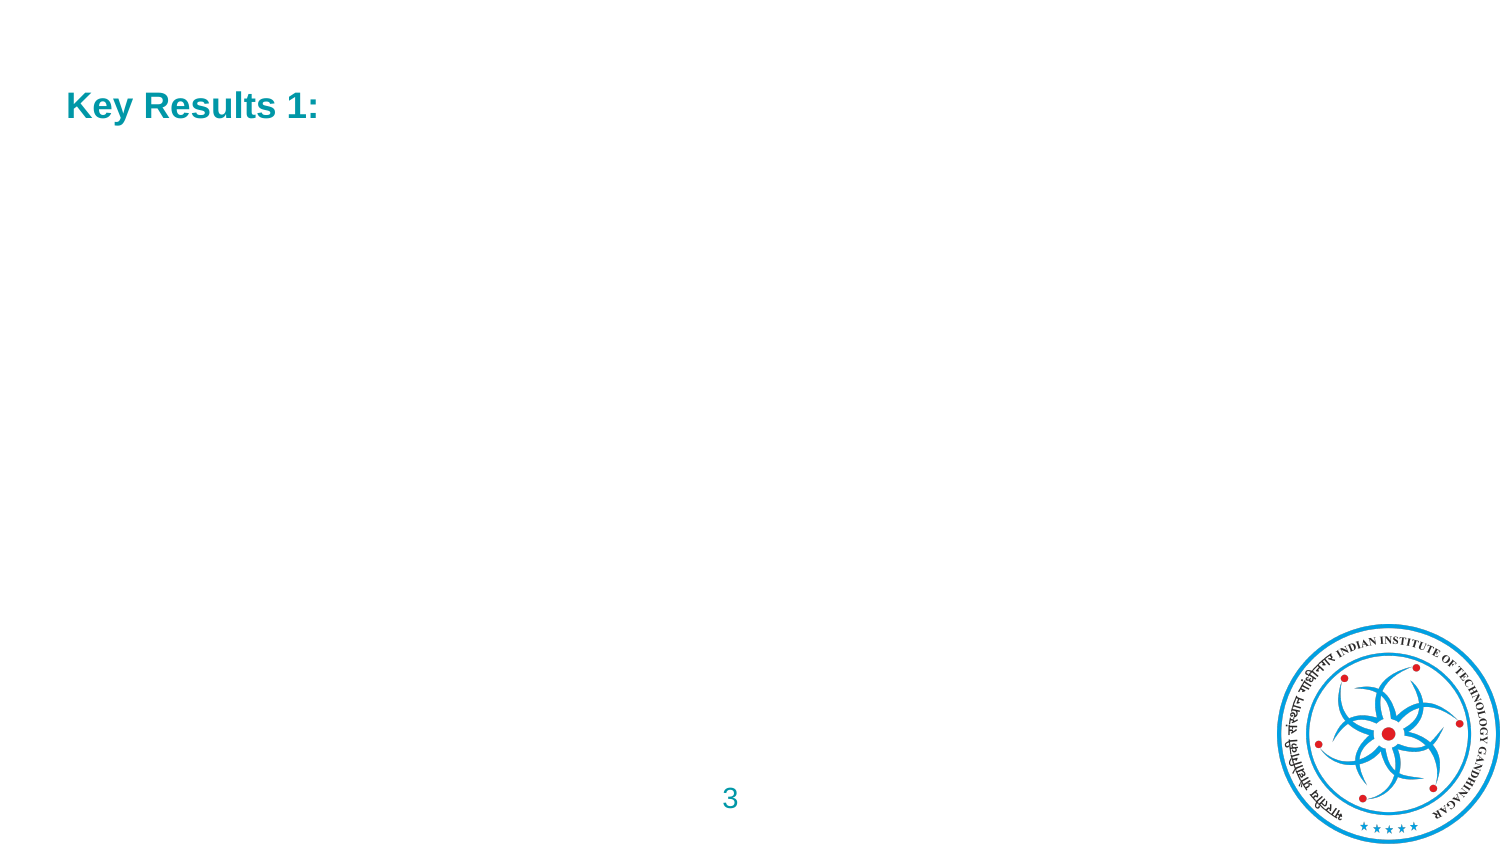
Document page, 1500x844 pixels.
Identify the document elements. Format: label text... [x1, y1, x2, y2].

picture [1405, 624, 1500, 717]
list Key Results 1: [51, 70, 1449, 750]
picture [1276, 624, 1373, 729]
text_box 3 [689, 764, 772, 830]
picture [1404, 751, 1500, 844]
picture [1282, 629, 1495, 839]
picture [1276, 739, 1373, 844]
